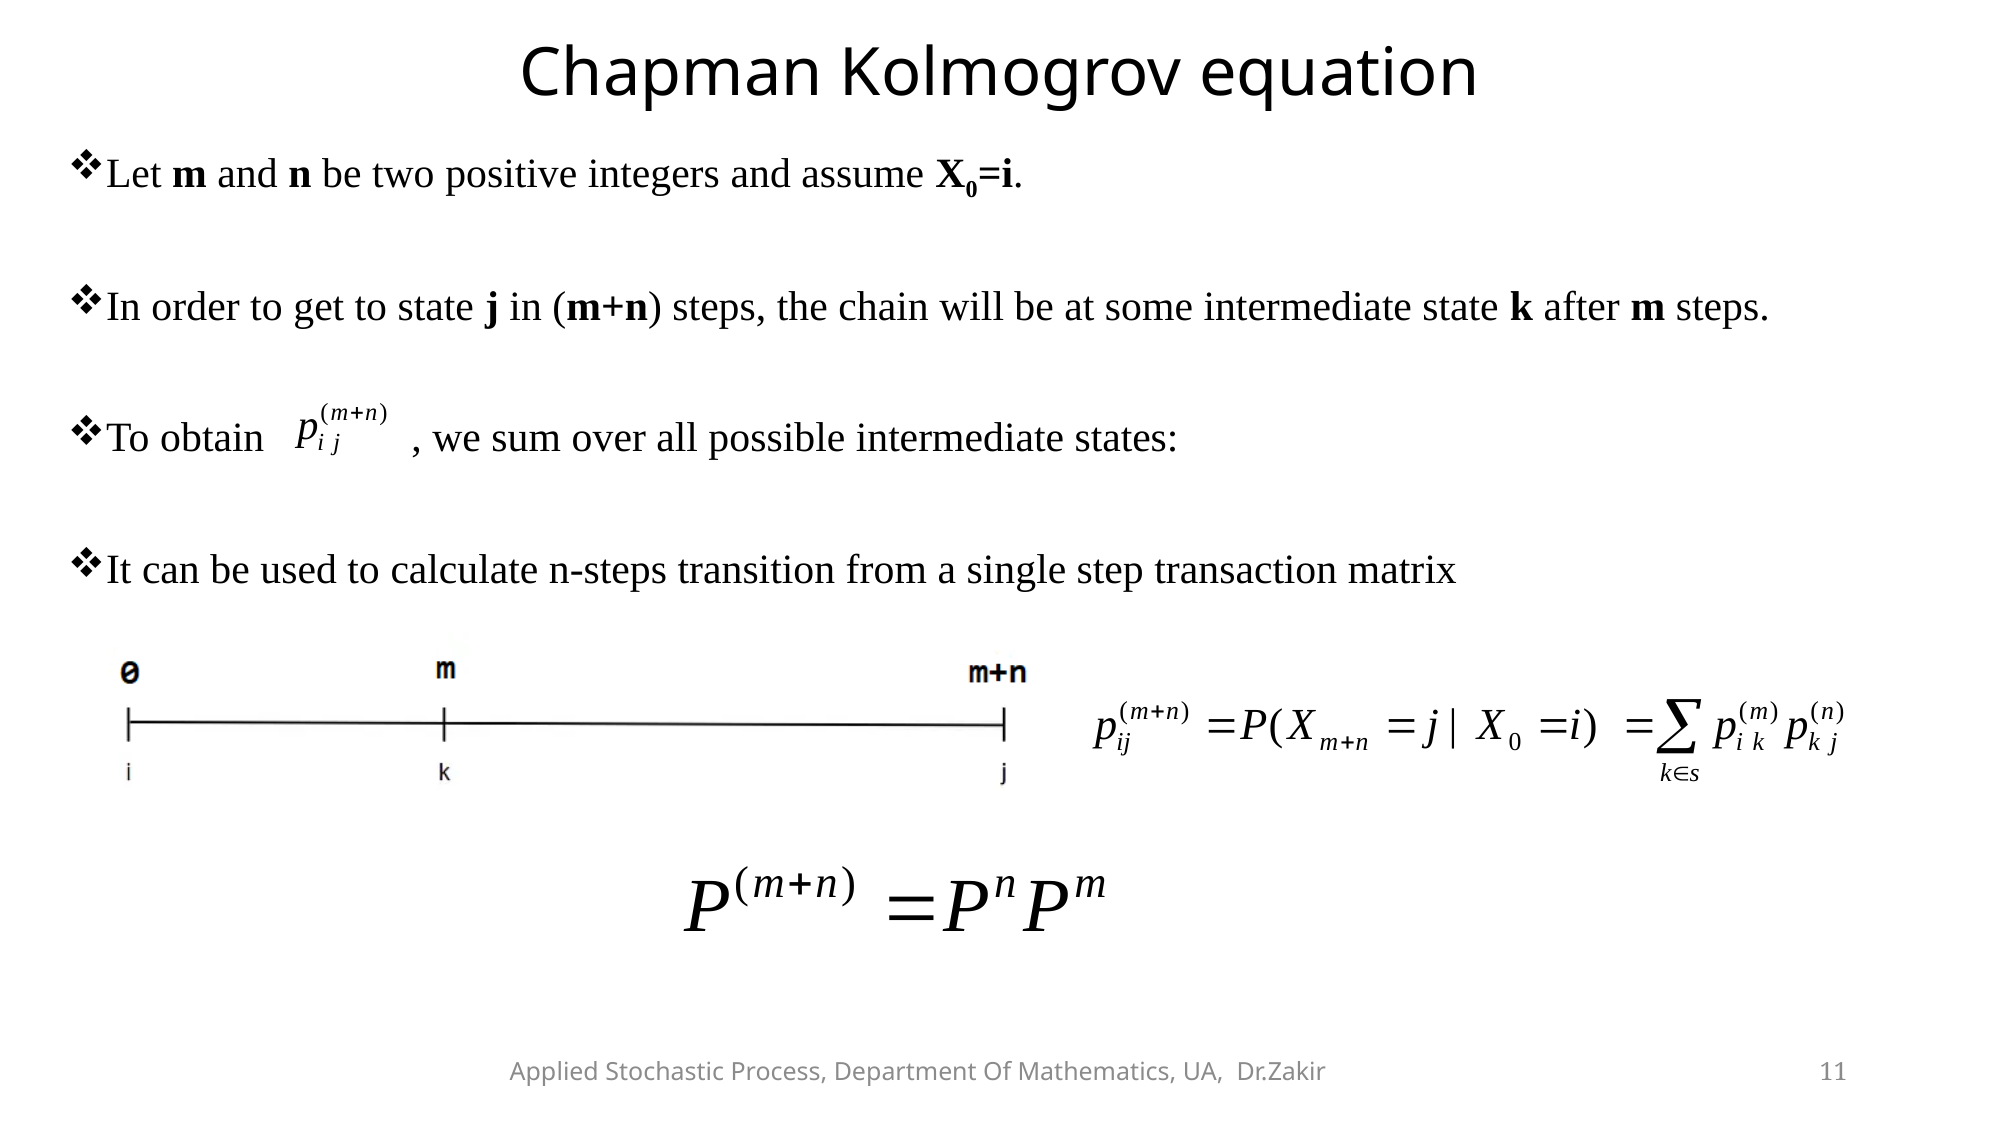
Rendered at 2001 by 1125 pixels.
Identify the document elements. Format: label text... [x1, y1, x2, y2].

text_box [670, 848, 1123, 944]
footer Applied Stochastic Process, Department Of Mathematics, UA, Dr.Zakir [439, 1042, 1405, 1103]
title Chapman Kolmogrov equation [137, 26, 1863, 122]
slide_number 11 [1412, 1042, 1863, 1103]
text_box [1083, 665, 1894, 792]
list Let m and n be two positive integers and assume X0=i. In order to get to state j in (m+n) steps, the chain will be at some intermediate state k after m steps. To obtain , we sum over all possible intermediate states: It can be used to calculate n-steps transition from a single step transaction matrix [52, 138, 1946, 1014]
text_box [285, 393, 395, 465]
picture [90, 631, 1053, 816]
